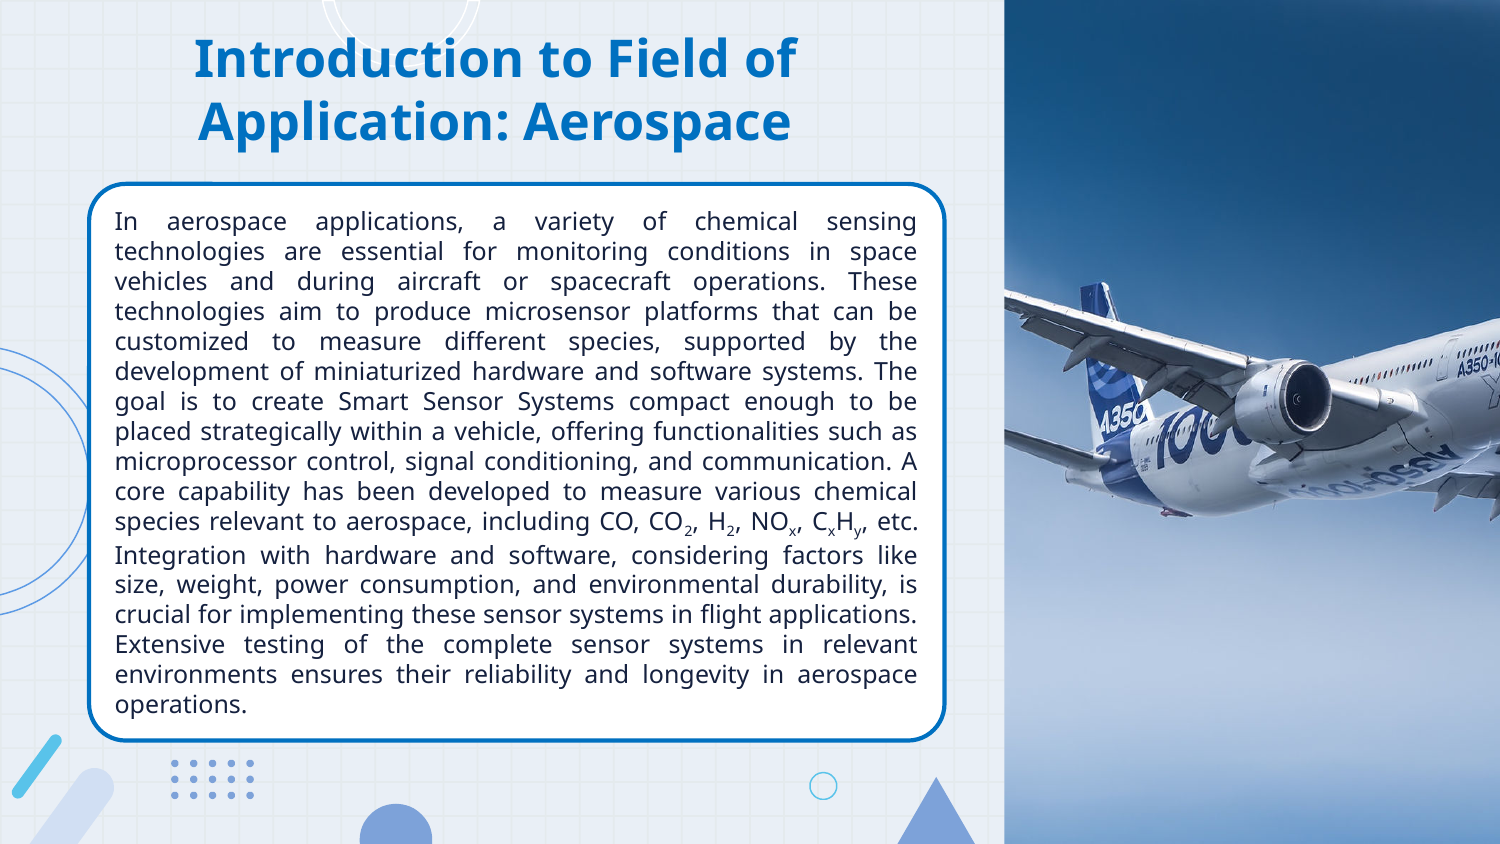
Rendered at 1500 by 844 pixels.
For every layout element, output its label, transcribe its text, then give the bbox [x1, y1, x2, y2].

title Introduction to Field of Application: Aerospace [59, 0, 933, 166]
picture [1003, 0, 1500, 844]
text_box In aerospace applications, a variety of chemical sensing technologies are essential for monitoring conditions in space vehicles and during aircraft or spacecraft operations. These technologies aim to produce microsensor platforms that can be customized to measure different species, supported by the development of miniaturized hardware and software systems. The goal is to create Smart Sensor Systems compact enough to be placed strategically within a vehicle, offering functionalities such as microprocessor control, signal conditioning, and communication. A core capability has been developed to measure various chemical species relevant to aerospace, including CO, CO2, H2, NOx, CxHy, etc. Integration with hardware and software, considering factors like size, weight, power consumption, and environmental durability, is crucial for implementing these sensor systems in flight applications. Extensive testing of the complete sensor systems in relevant environments ensures their reliability and longevity in aerospace operations. [86, 181, 947, 743]
